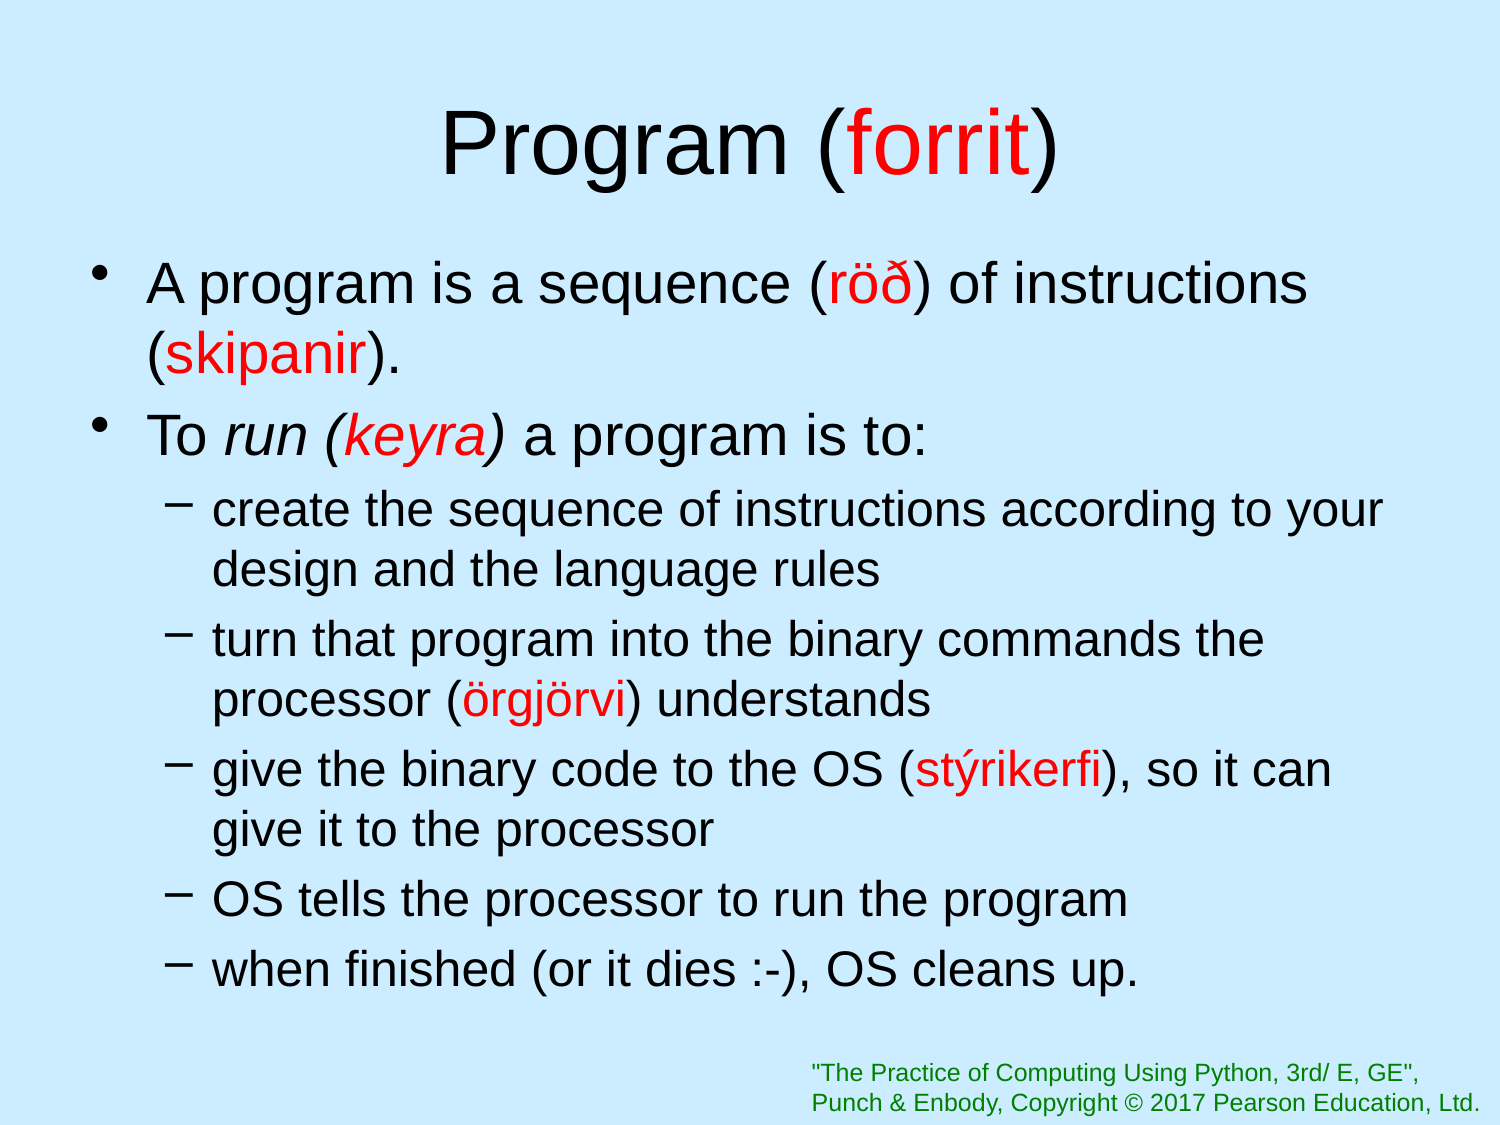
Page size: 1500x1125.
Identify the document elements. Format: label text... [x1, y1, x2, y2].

title Program (forrit) [75, 75, 1425, 200]
list A program is a sequence (röð) of instructions (skipanir). To run (keyra) a program is to: create the sequence of instructions according to your design and the language rules turn that program into the binary commands the processor (örgjörvi) understands give the binary code to the OS (stýrikerfi), so it can give it to the processor OS tells the processor to run the program when finished (or it dies :-), OS cleans up. [75, 237, 1425, 963]
